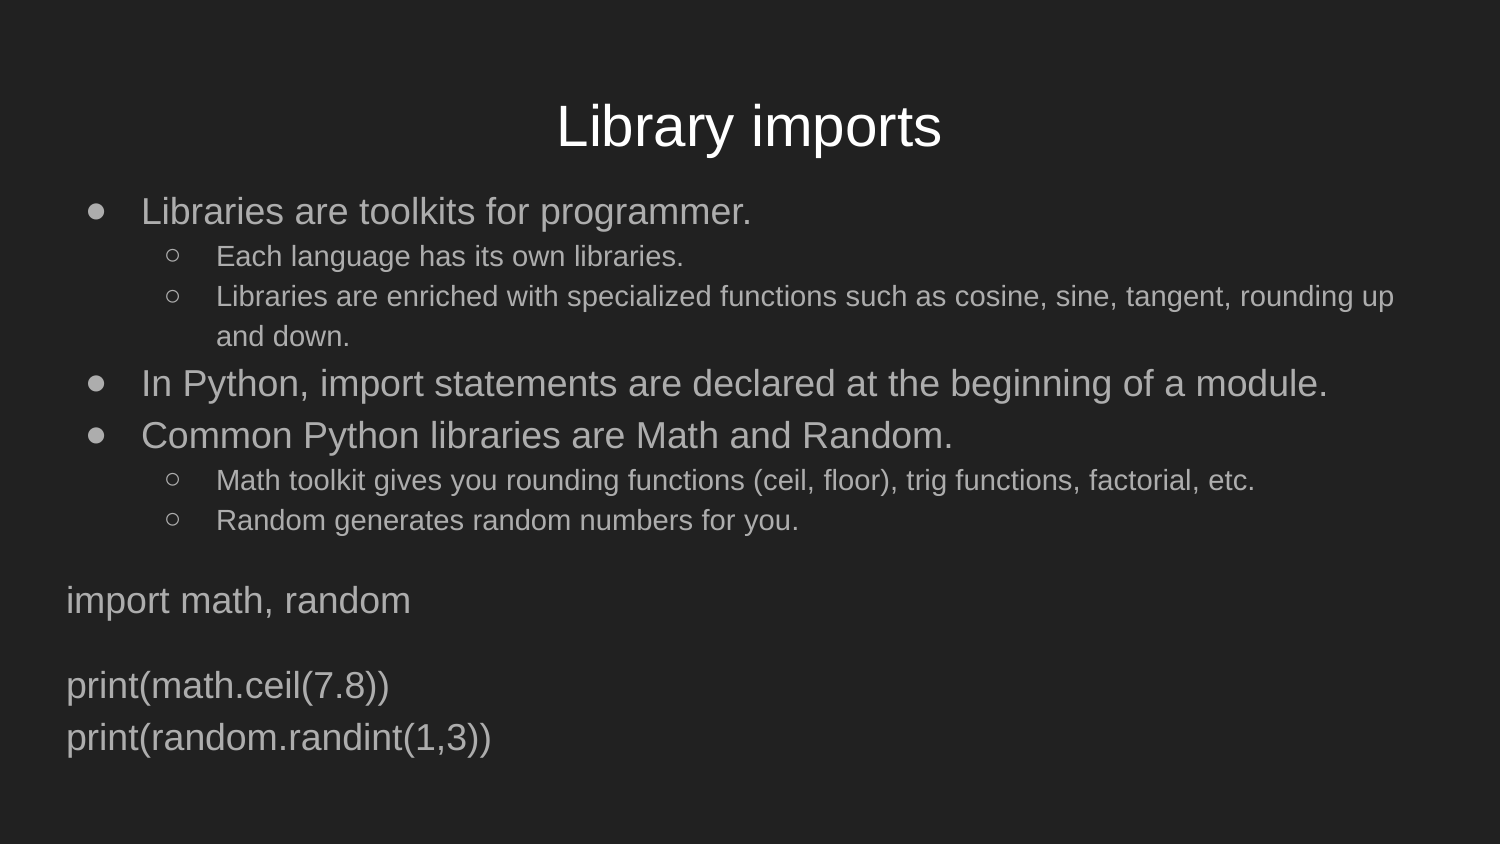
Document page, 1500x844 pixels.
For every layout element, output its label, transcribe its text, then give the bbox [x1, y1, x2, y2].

title Library imports [51, 72, 1449, 167]
list Libraries are toolkits for programmer. Each language has its own libraries. Libraries are enriched with specialized functions such as cosine, sine, tangent, rounding up and down. In Python, import statements are declared at the beginning of a module. Common Python libraries are Math and Random. Math toolkit gives you rounding functions (ceil, floor), trig functions, factorial, etc. Random generates random numbers for you. import math, random print(math.ceil(7.8)) print(random.randint(1,3)) [51, 189, 1449, 750]
